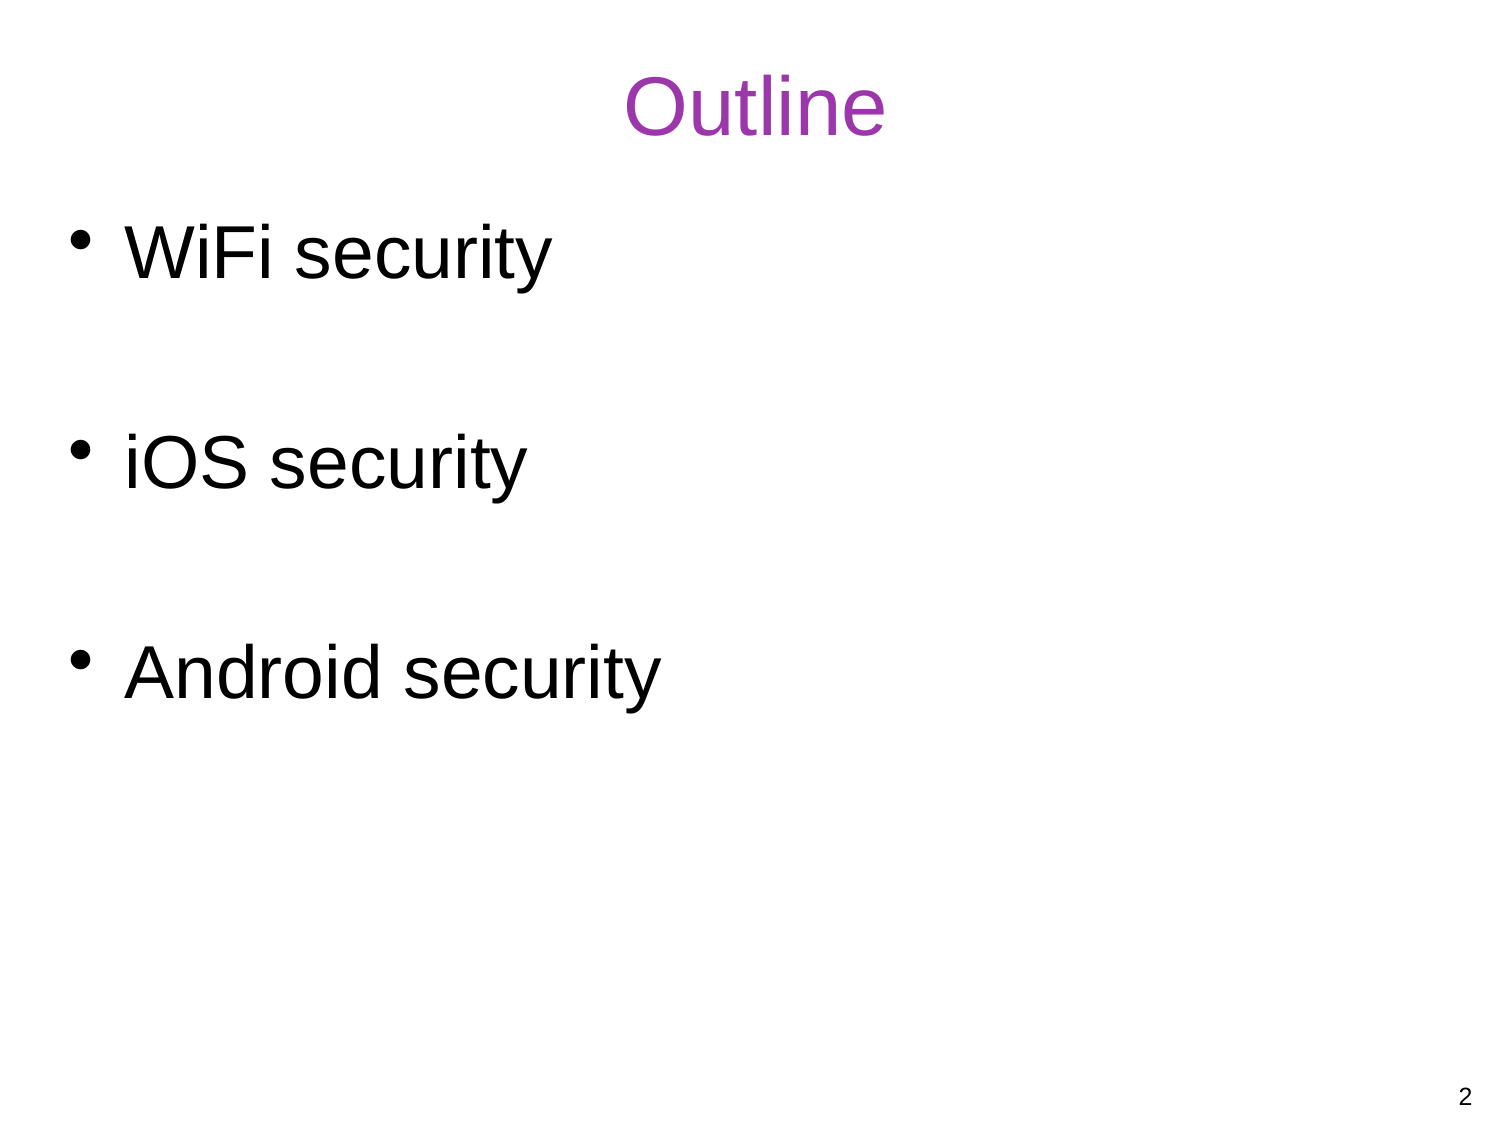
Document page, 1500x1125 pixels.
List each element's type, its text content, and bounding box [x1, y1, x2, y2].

slide_number 2 [1137, 1073, 1488, 1114]
list WiFi security iOS security Android security [52, 196, 1459, 1059]
title Outline [52, 30, 1459, 174]
